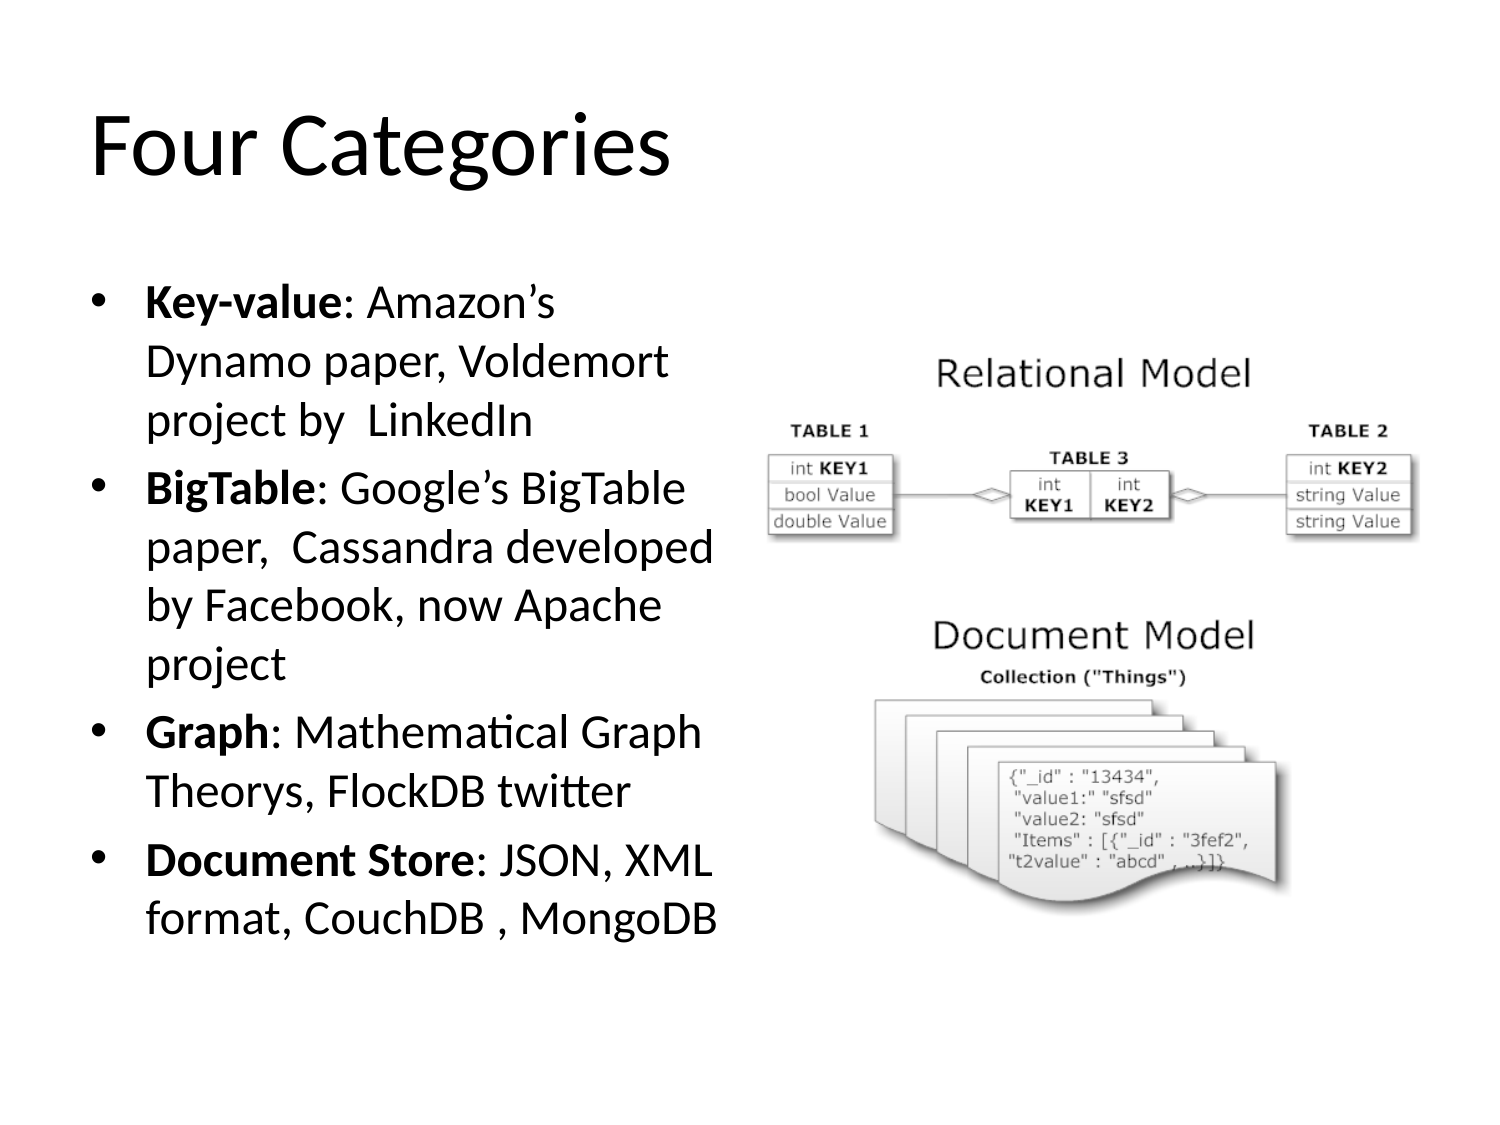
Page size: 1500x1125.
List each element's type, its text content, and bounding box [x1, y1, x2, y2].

title Four Categories [75, 45, 1425, 233]
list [762, 342, 1426, 925]
list Key-value: Amazon’s Dynamo paper, Voldemort project by LinkedIn BigTable: Google’s BigTable paper, Cassandra developed by Facebook, now Apache project Graph: Mathematical Graph Theorys, FlockDB twitter Document Store: JSON, XML format, CouchDB , MongoDB [75, 262, 738, 1005]
